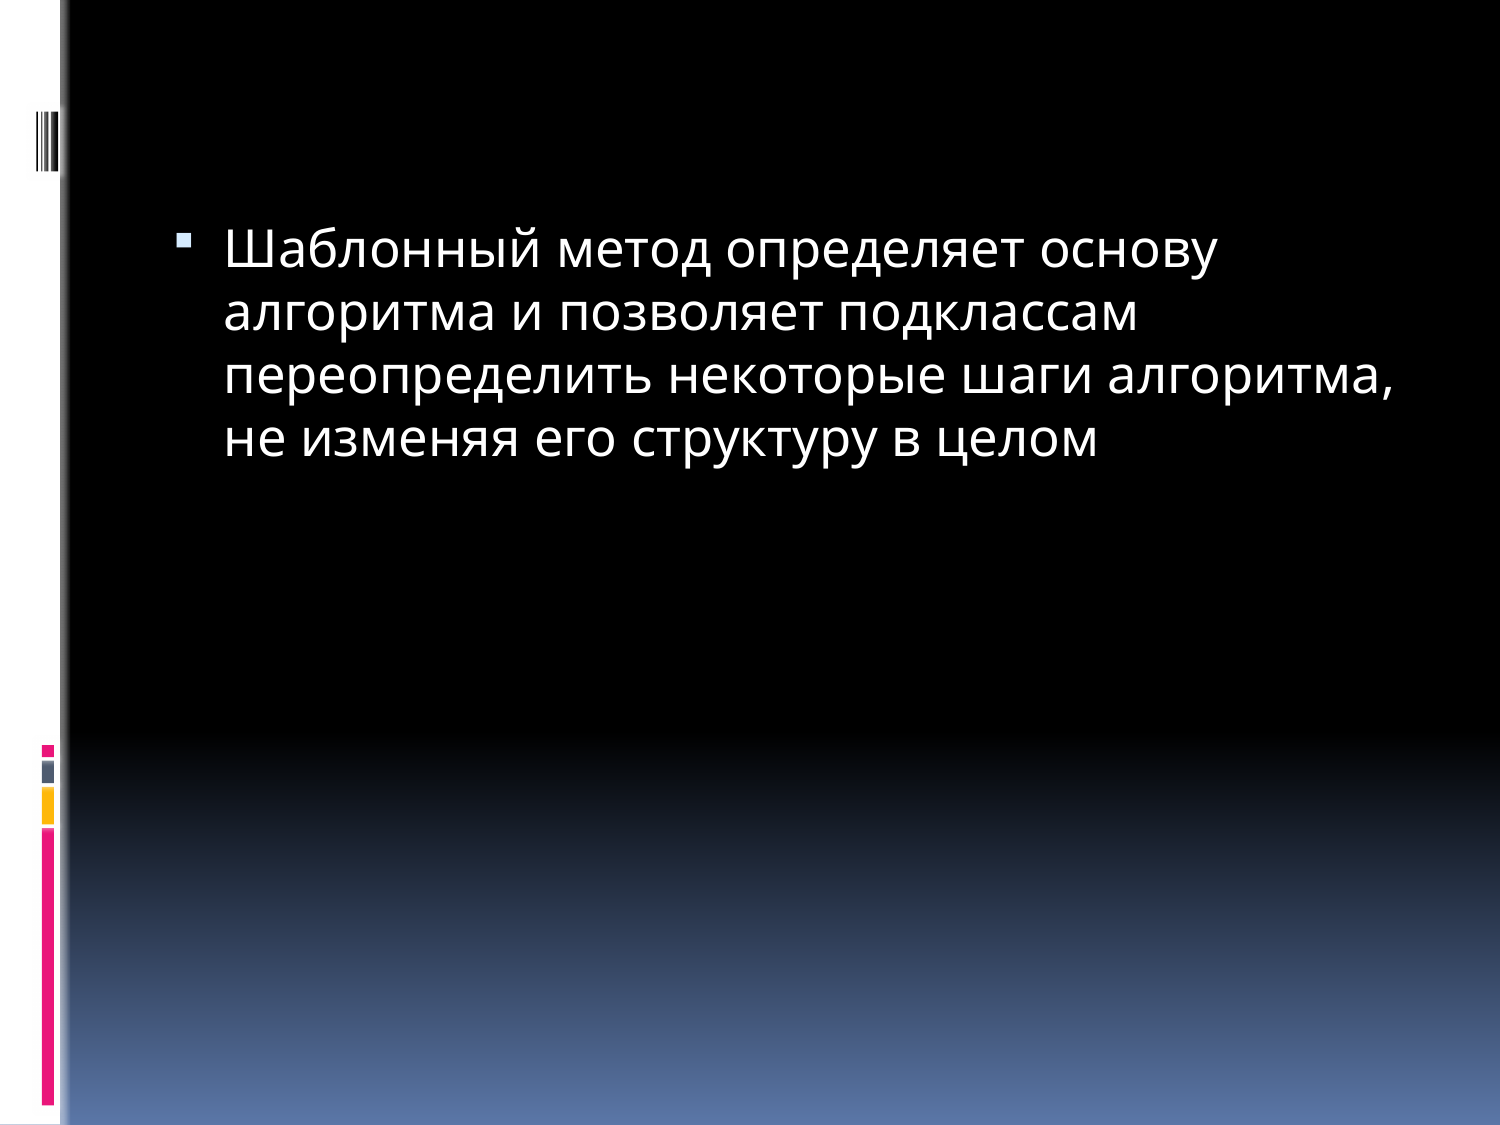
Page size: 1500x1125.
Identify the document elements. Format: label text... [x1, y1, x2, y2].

list Шаблонный метод определяет основу алгоритма и позволяет подклассам переопределить некоторые шаги алгоритма, не изменяя его структуру в целом [147, 208, 1423, 728]
